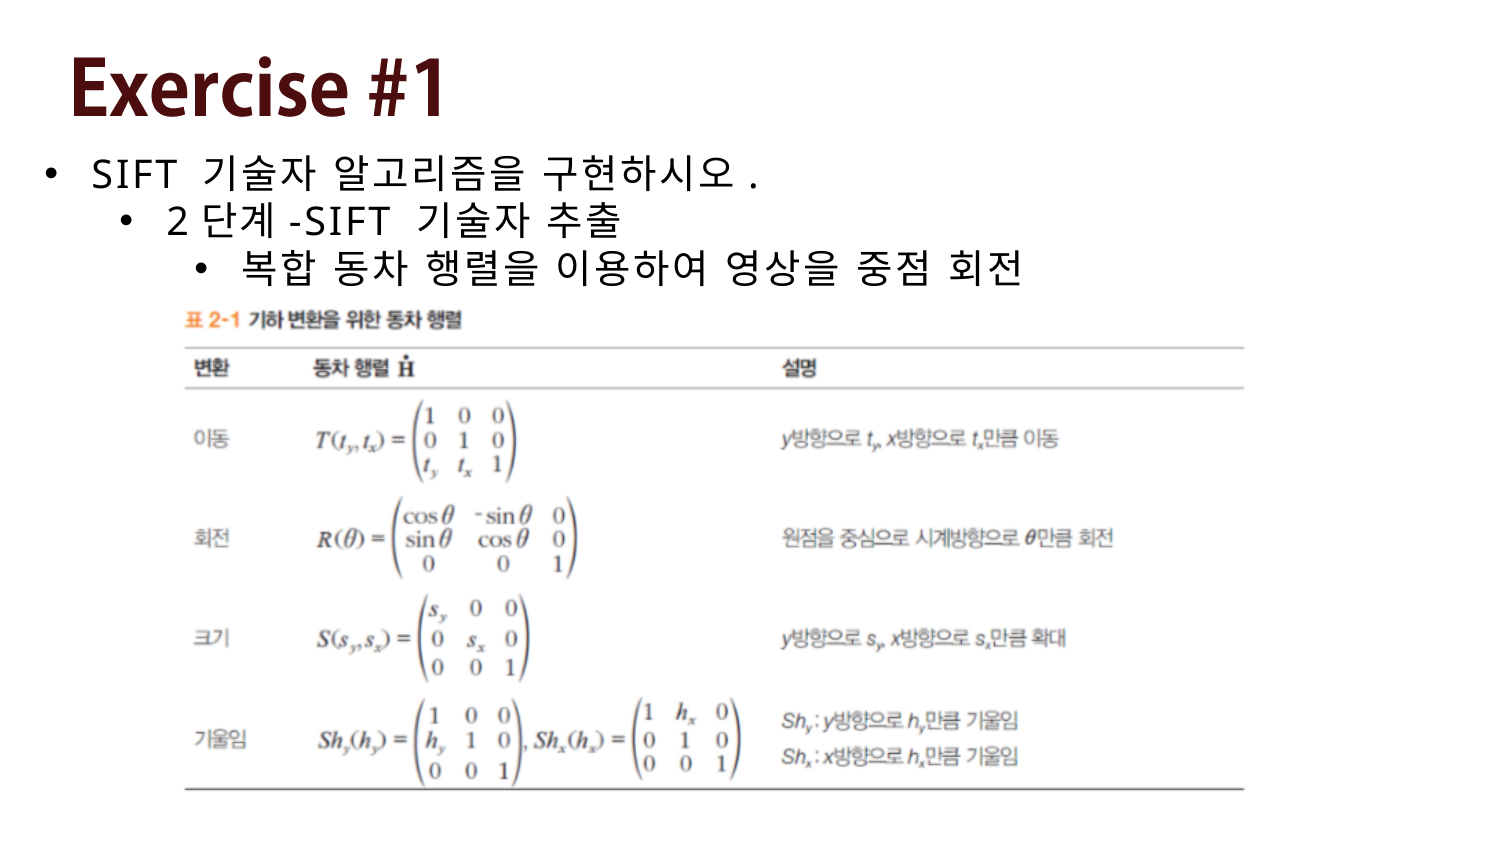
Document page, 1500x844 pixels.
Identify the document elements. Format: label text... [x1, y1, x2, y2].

picture [124, 302, 1286, 805]
text_box SIFT 기술자 알고리즘을 구현하시오. 2단계-SIFT 기술자 추출 복합 동차 행렬을 이용하여 영상을 중점 회전 [42, 146, 1463, 292]
text_box [68, 42, 487, 137]
